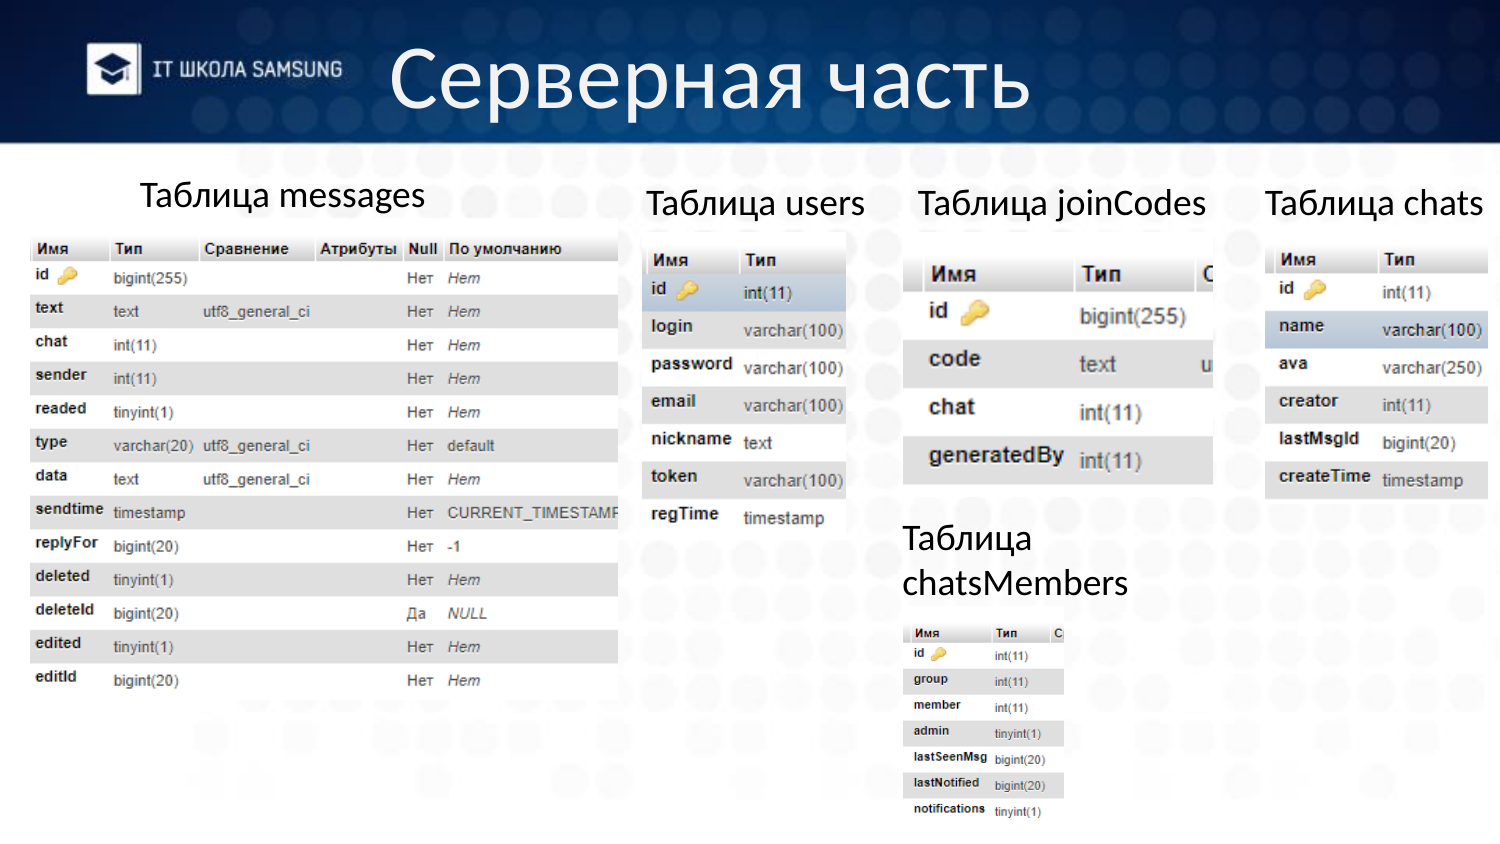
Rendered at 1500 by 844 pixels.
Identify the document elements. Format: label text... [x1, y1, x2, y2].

text_box Таблица joinCodes [932, 170, 1225, 231]
text_box Таблица messages [125, 162, 559, 216]
text_box Серверная часть [374, 9, 1488, 134]
picture [0, 0, 1500, 844]
text_box Таблица users [631, 170, 932, 231]
text_box Таблица chats [1250, 170, 1500, 231]
text_box Таблица chatsMembers [887, 505, 1188, 610]
